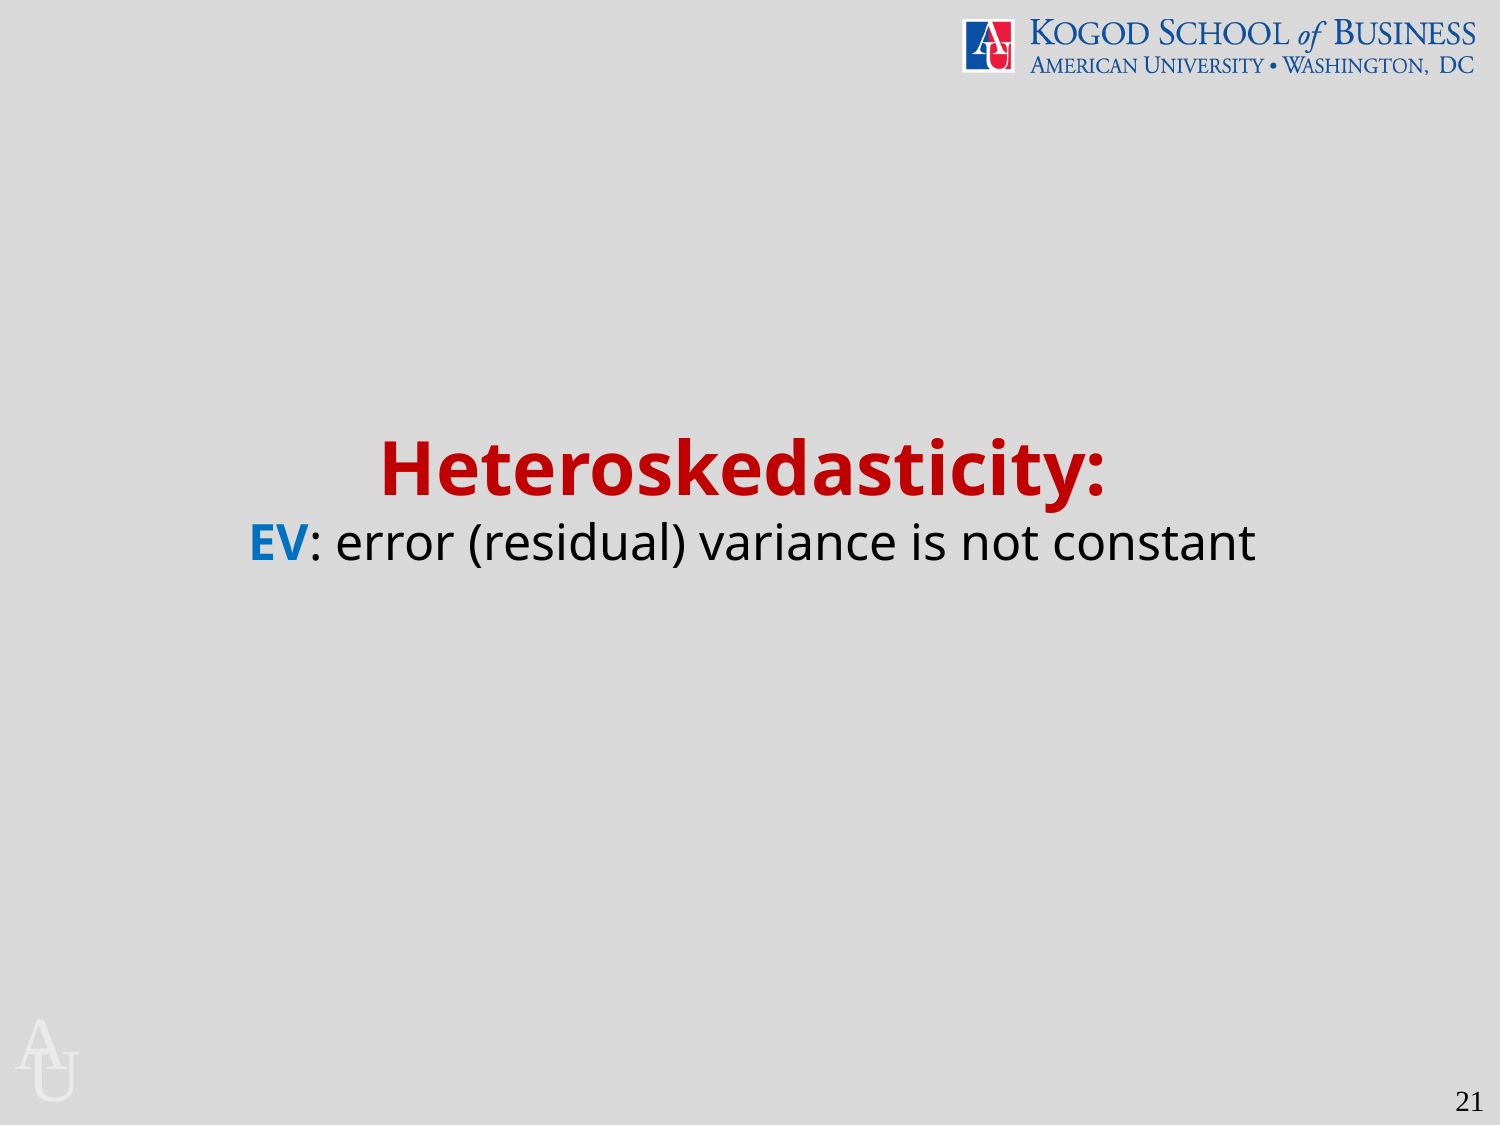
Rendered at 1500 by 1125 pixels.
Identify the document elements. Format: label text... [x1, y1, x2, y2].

text_box Heteroskedasticity: EV: error (residual) variance is not constant [96, 412, 1410, 700]
slide_number 21 [1412, 1074, 1500, 1125]
picture [962, 19, 1475, 75]
